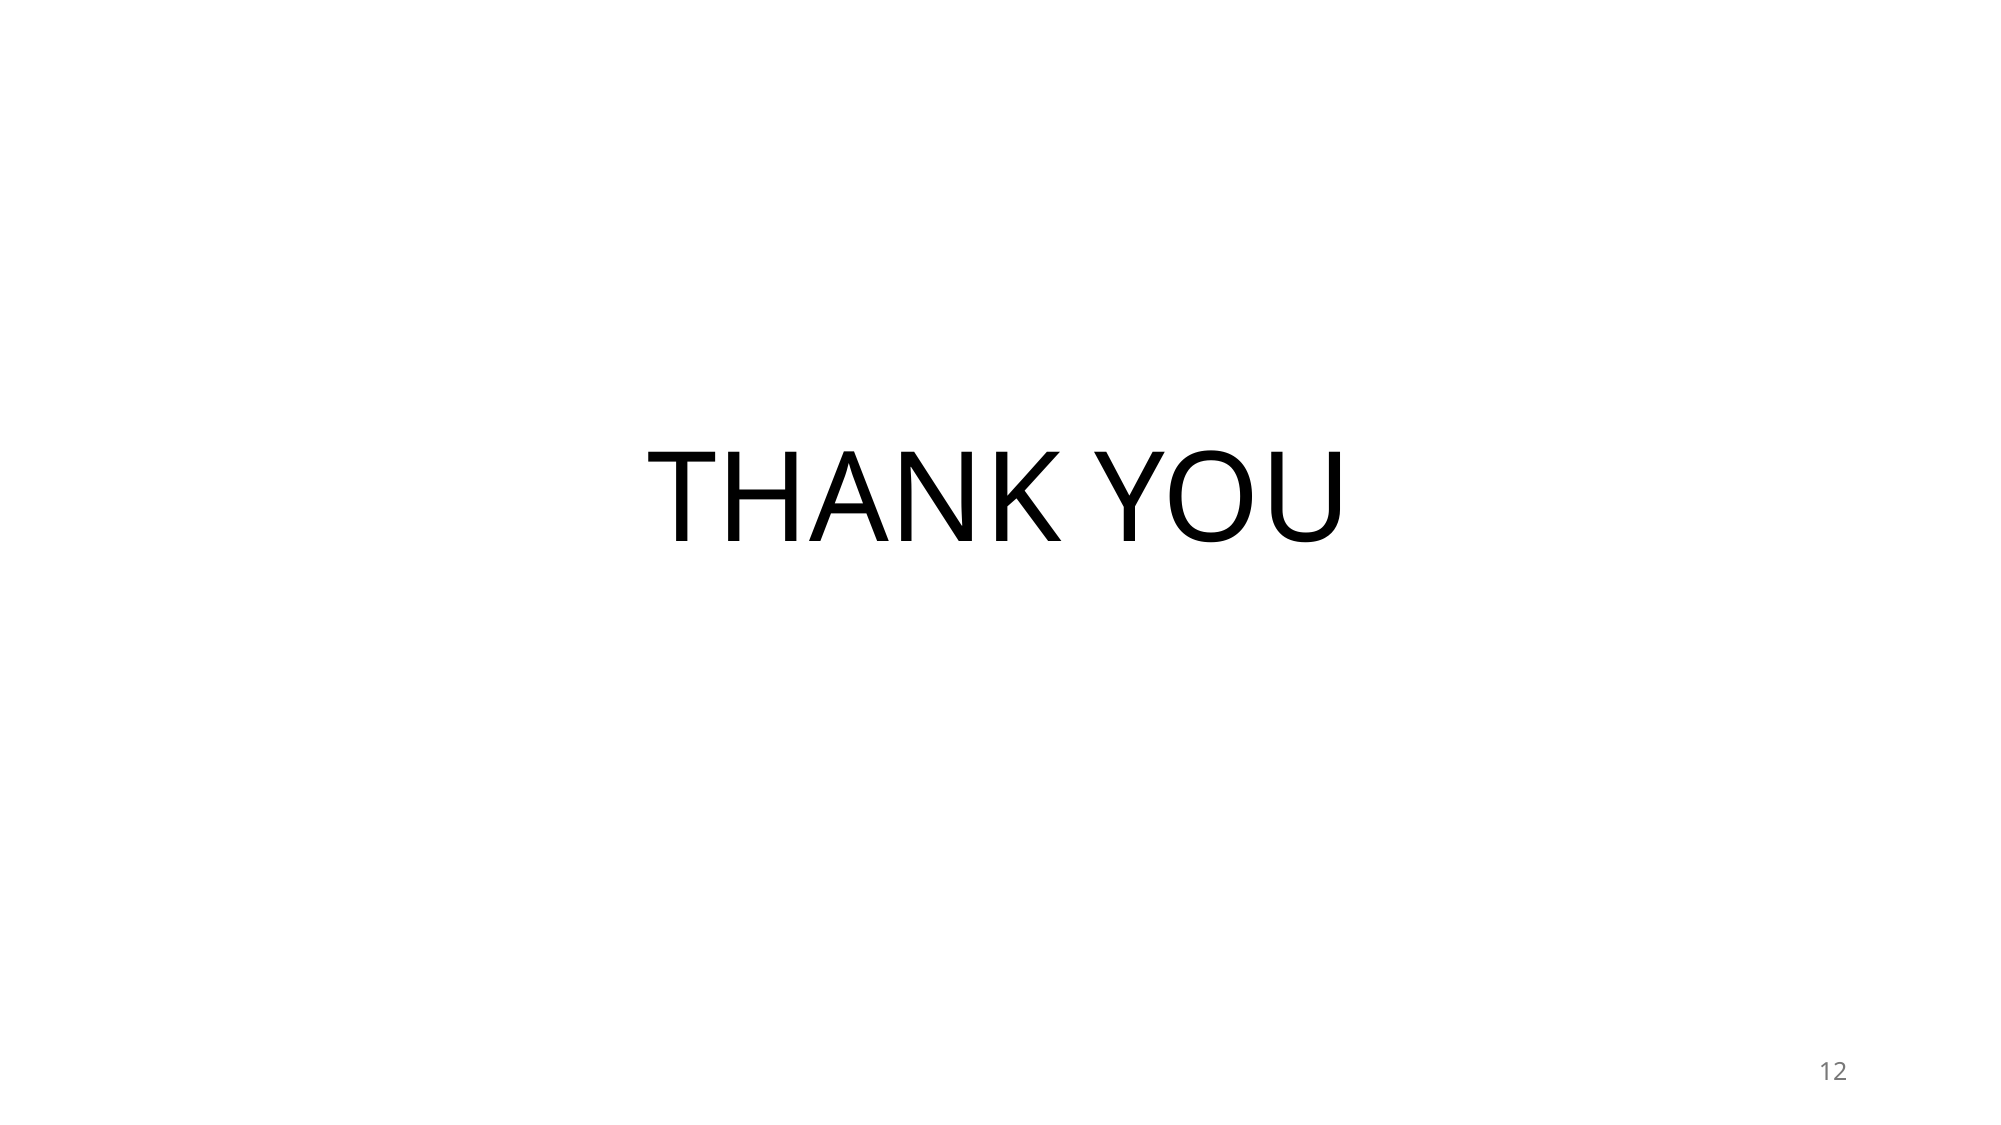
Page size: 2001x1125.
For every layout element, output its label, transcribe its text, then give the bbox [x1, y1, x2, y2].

slide_number 12 [1412, 1042, 1863, 1103]
title THANK YOU [249, 184, 1750, 576]
